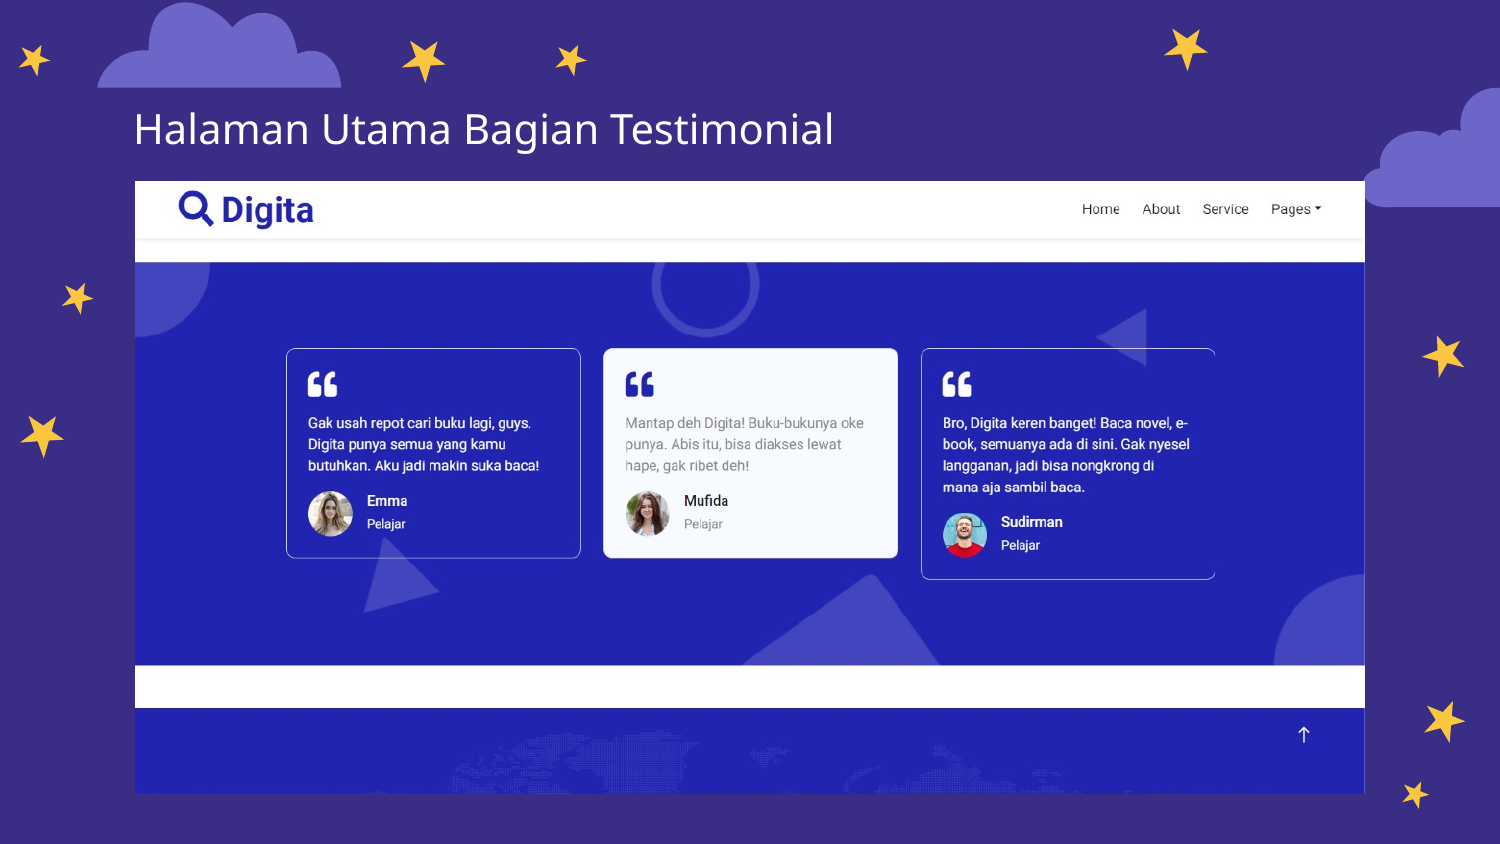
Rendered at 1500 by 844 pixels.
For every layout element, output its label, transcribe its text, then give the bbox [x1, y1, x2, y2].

picture [134, 181, 1366, 794]
title Halaman Utama Bagian Testimonial [118, 87, 1382, 182]
